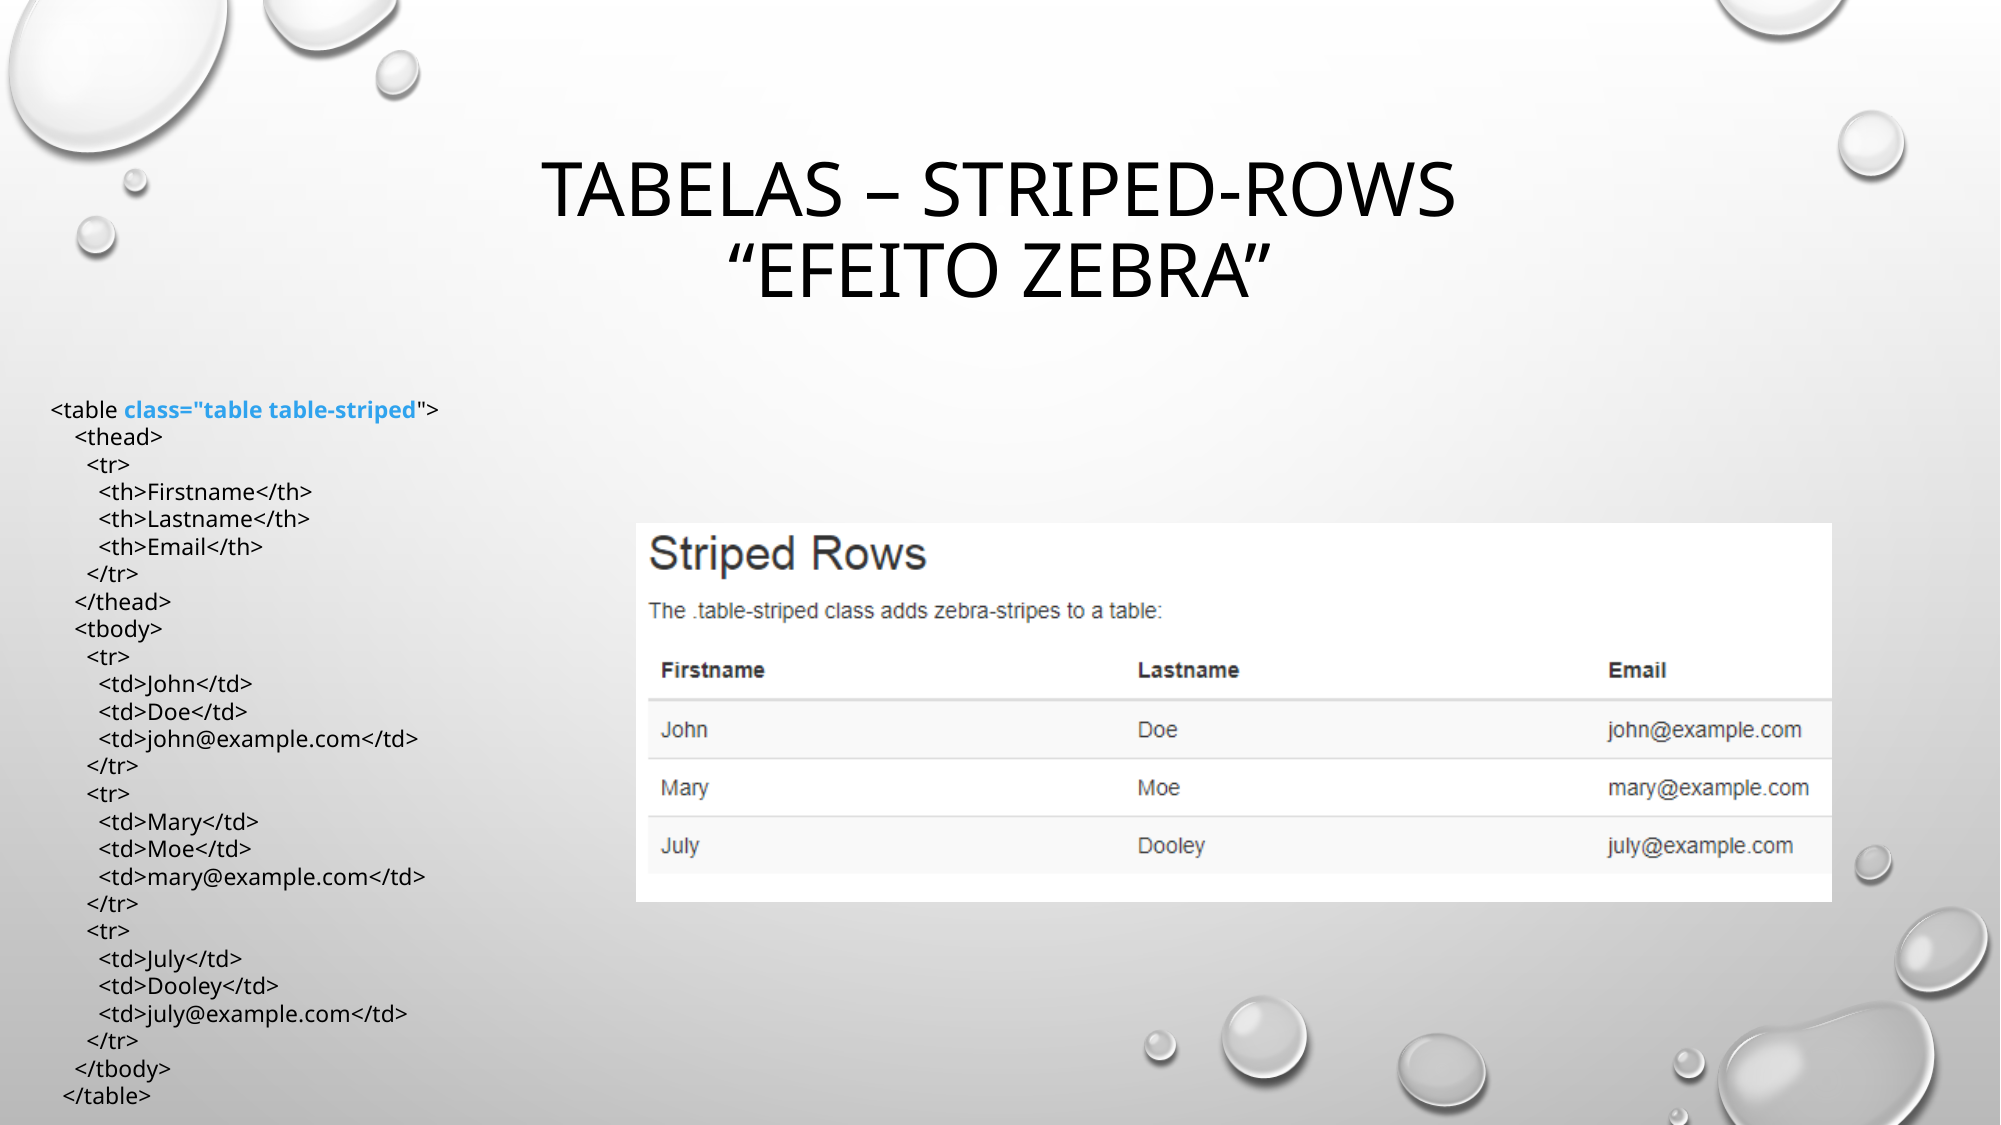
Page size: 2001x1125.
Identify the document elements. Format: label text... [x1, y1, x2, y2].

text_box <table class="table table-striped"> <thead> <tr> <th>Firstname</th> <th>Lastname</th> <th>Email</th> </tr> </thead> <tbody> <tr> <td>John</td> <td>Doe</td> <td>john@example.com</td> </tr> <tr> <td>Mary</td> <td>Moe</td> <td>mary@example.com</td> </tr> <tr> <td>July</td> <td>Dooley</td> <td>july@example.com</td> </tr> </tbody> </table> [35, 387, 1180, 1117]
picture [0, 0, 2000, 1125]
title Tabelas – striped-rows “Efeito zebra” [149, 101, 1851, 364]
